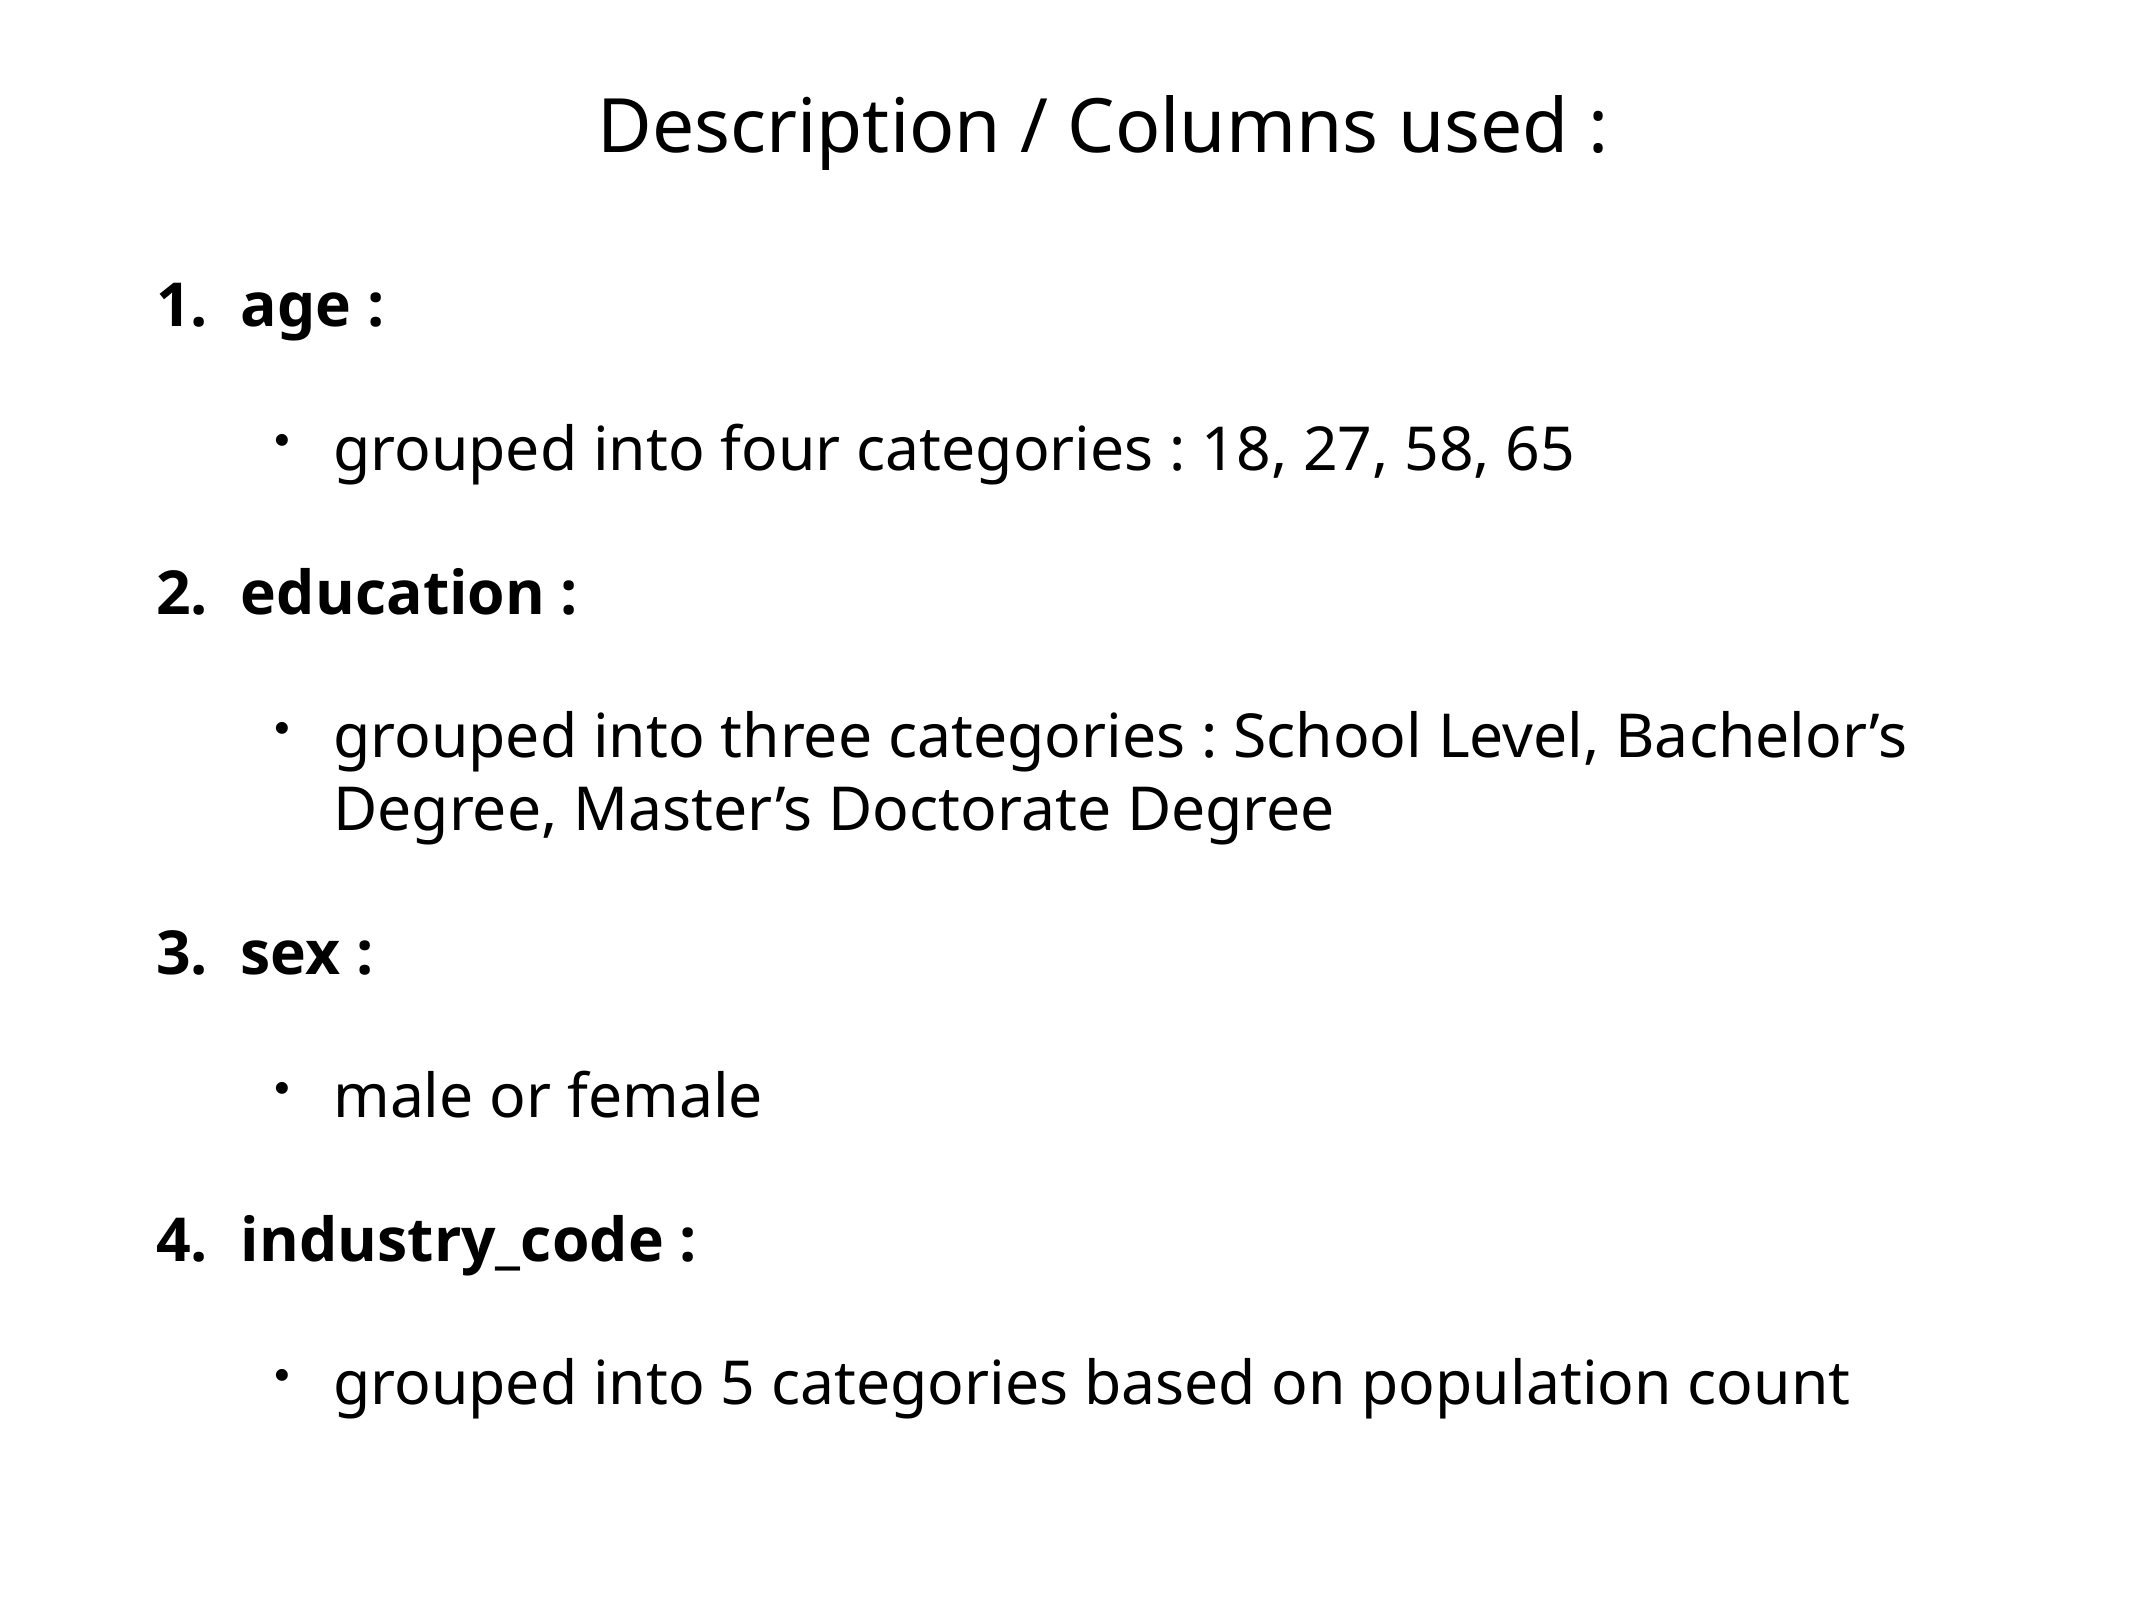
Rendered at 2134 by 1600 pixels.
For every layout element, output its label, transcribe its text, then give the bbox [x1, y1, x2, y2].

list age : grouped into four categories : 18, 27, 58, 65 education : grouped into three categories : School Level, Bachelor’s Degree, Master’s Doctorate Degree sex : male or female industry_code : grouped into 5 categories based on population count [155, 249, 1978, 1434]
text_box Description / Columns used : [589, 68, 1618, 176]
